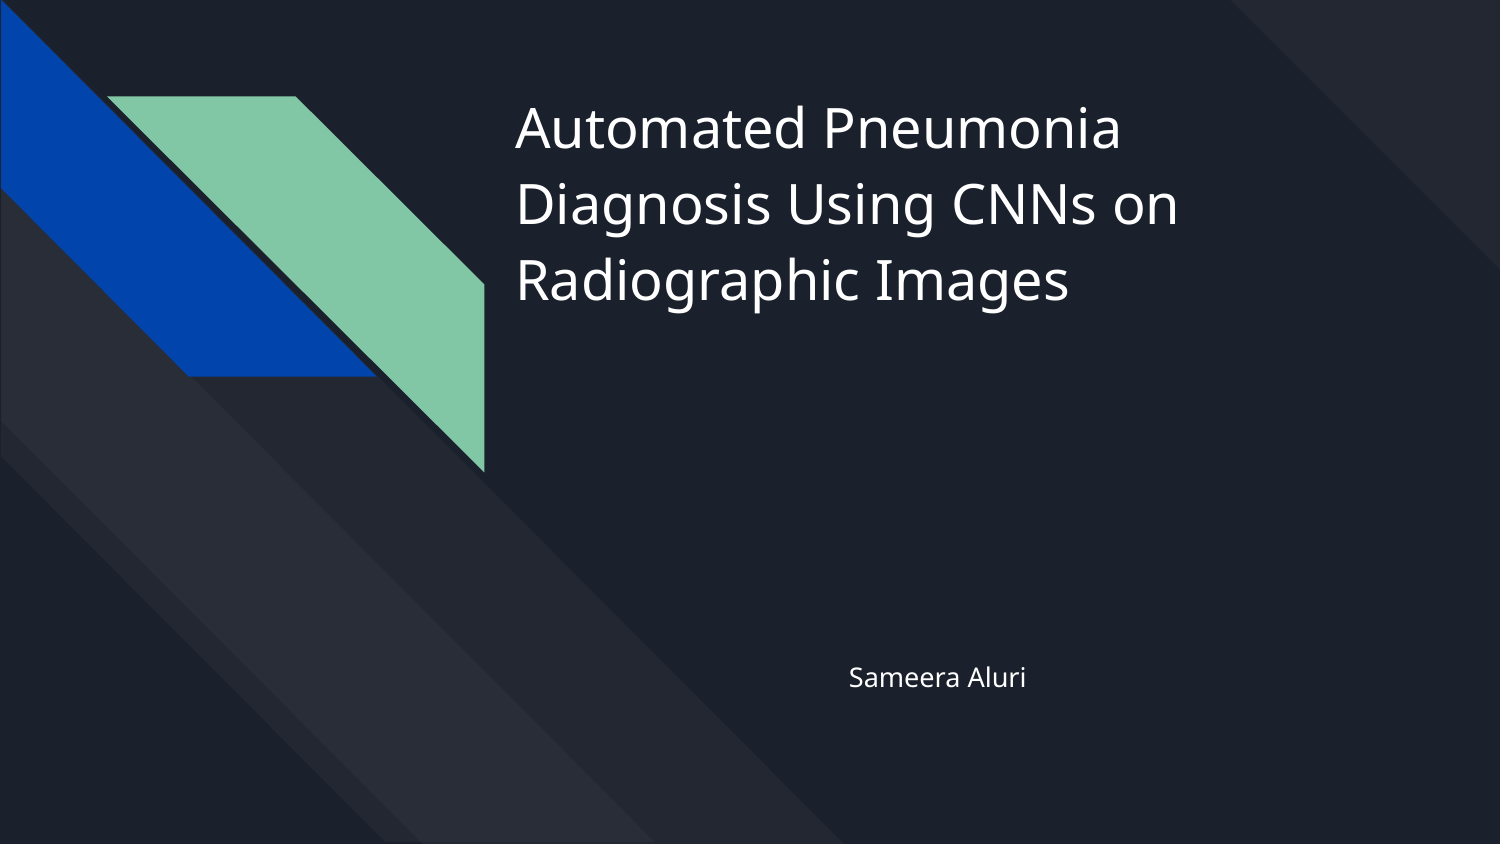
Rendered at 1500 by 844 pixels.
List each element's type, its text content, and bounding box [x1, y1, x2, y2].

title Automated Pneumonia Diagnosis Using CNNs on Radiographic Images [500, 74, 1404, 334]
subtitle Sameera Aluri [833, 643, 1404, 727]
